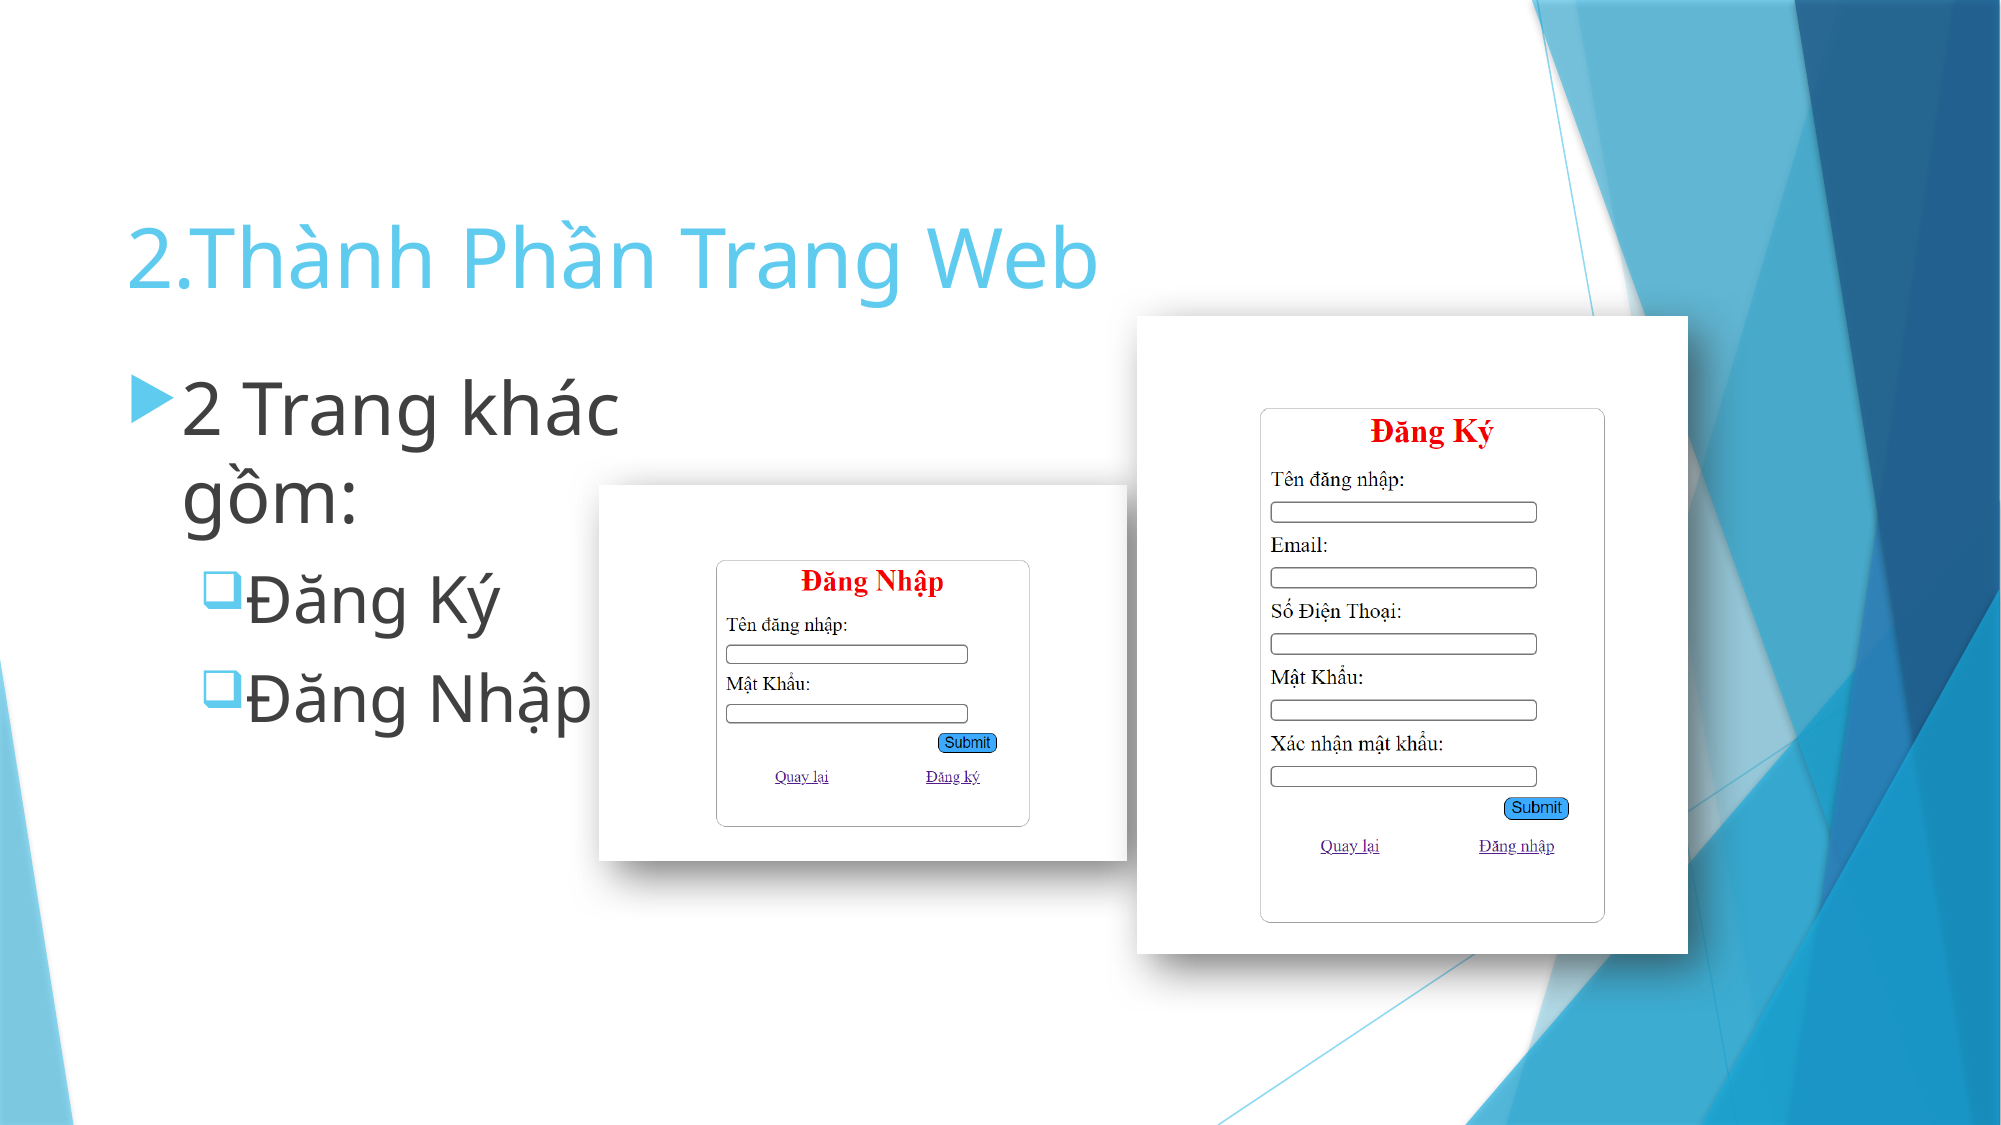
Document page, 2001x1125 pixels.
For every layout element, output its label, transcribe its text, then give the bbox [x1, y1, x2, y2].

list 2 Trang khác gồm: Đăng Ký Đăng Nhập [111, 354, 827, 746]
title 2.Thành Phần Trang Web [111, 197, 1522, 317]
picture [1136, 316, 1688, 954]
picture [598, 484, 1127, 861]
